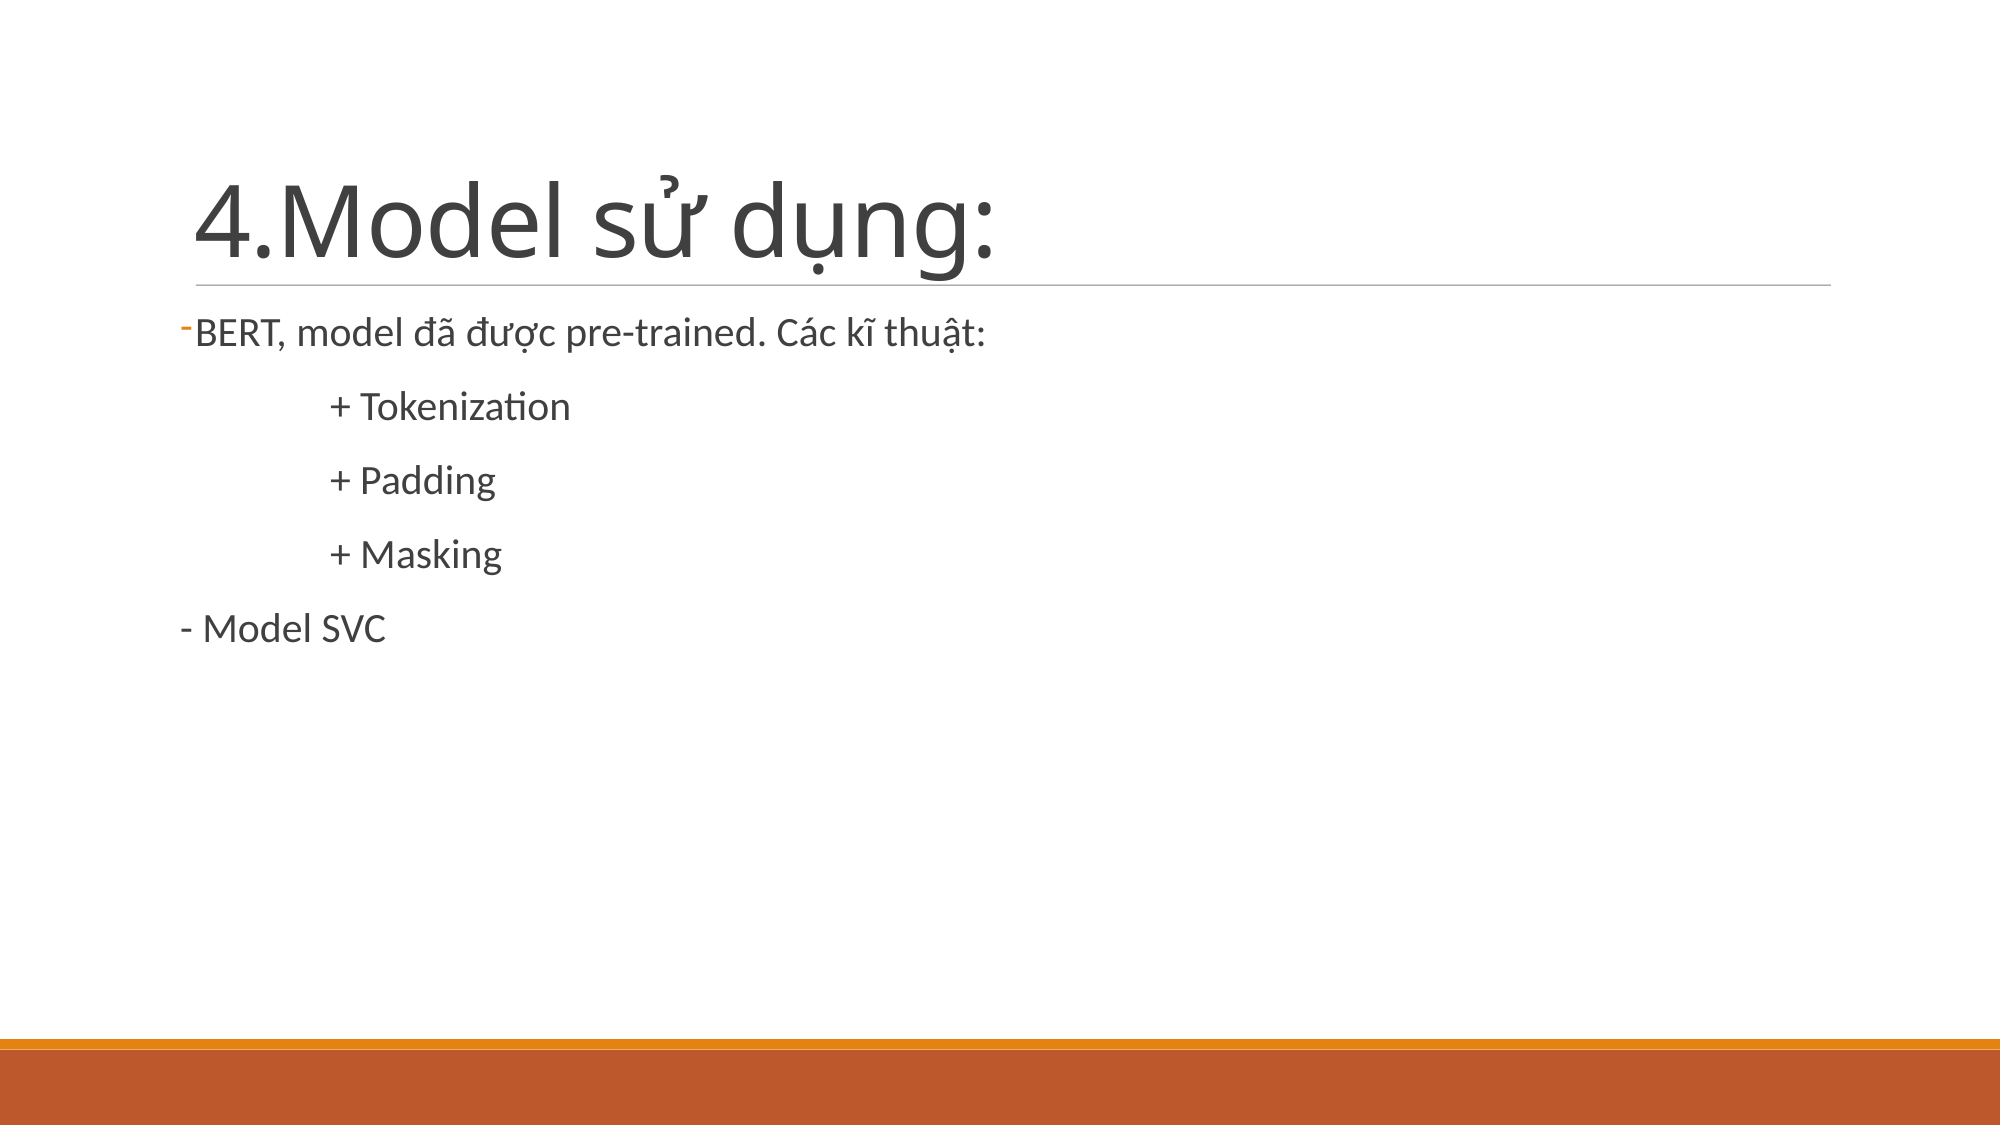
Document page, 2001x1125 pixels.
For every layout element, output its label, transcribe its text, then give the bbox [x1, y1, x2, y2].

text_box BERT, model đã được pre-trained. Các kĩ thuật: + Tokenization + Padding + Masking - Model SVC [180, 302, 1830, 963]
text_box 4.Model sử dụng: [180, 47, 1830, 285]
